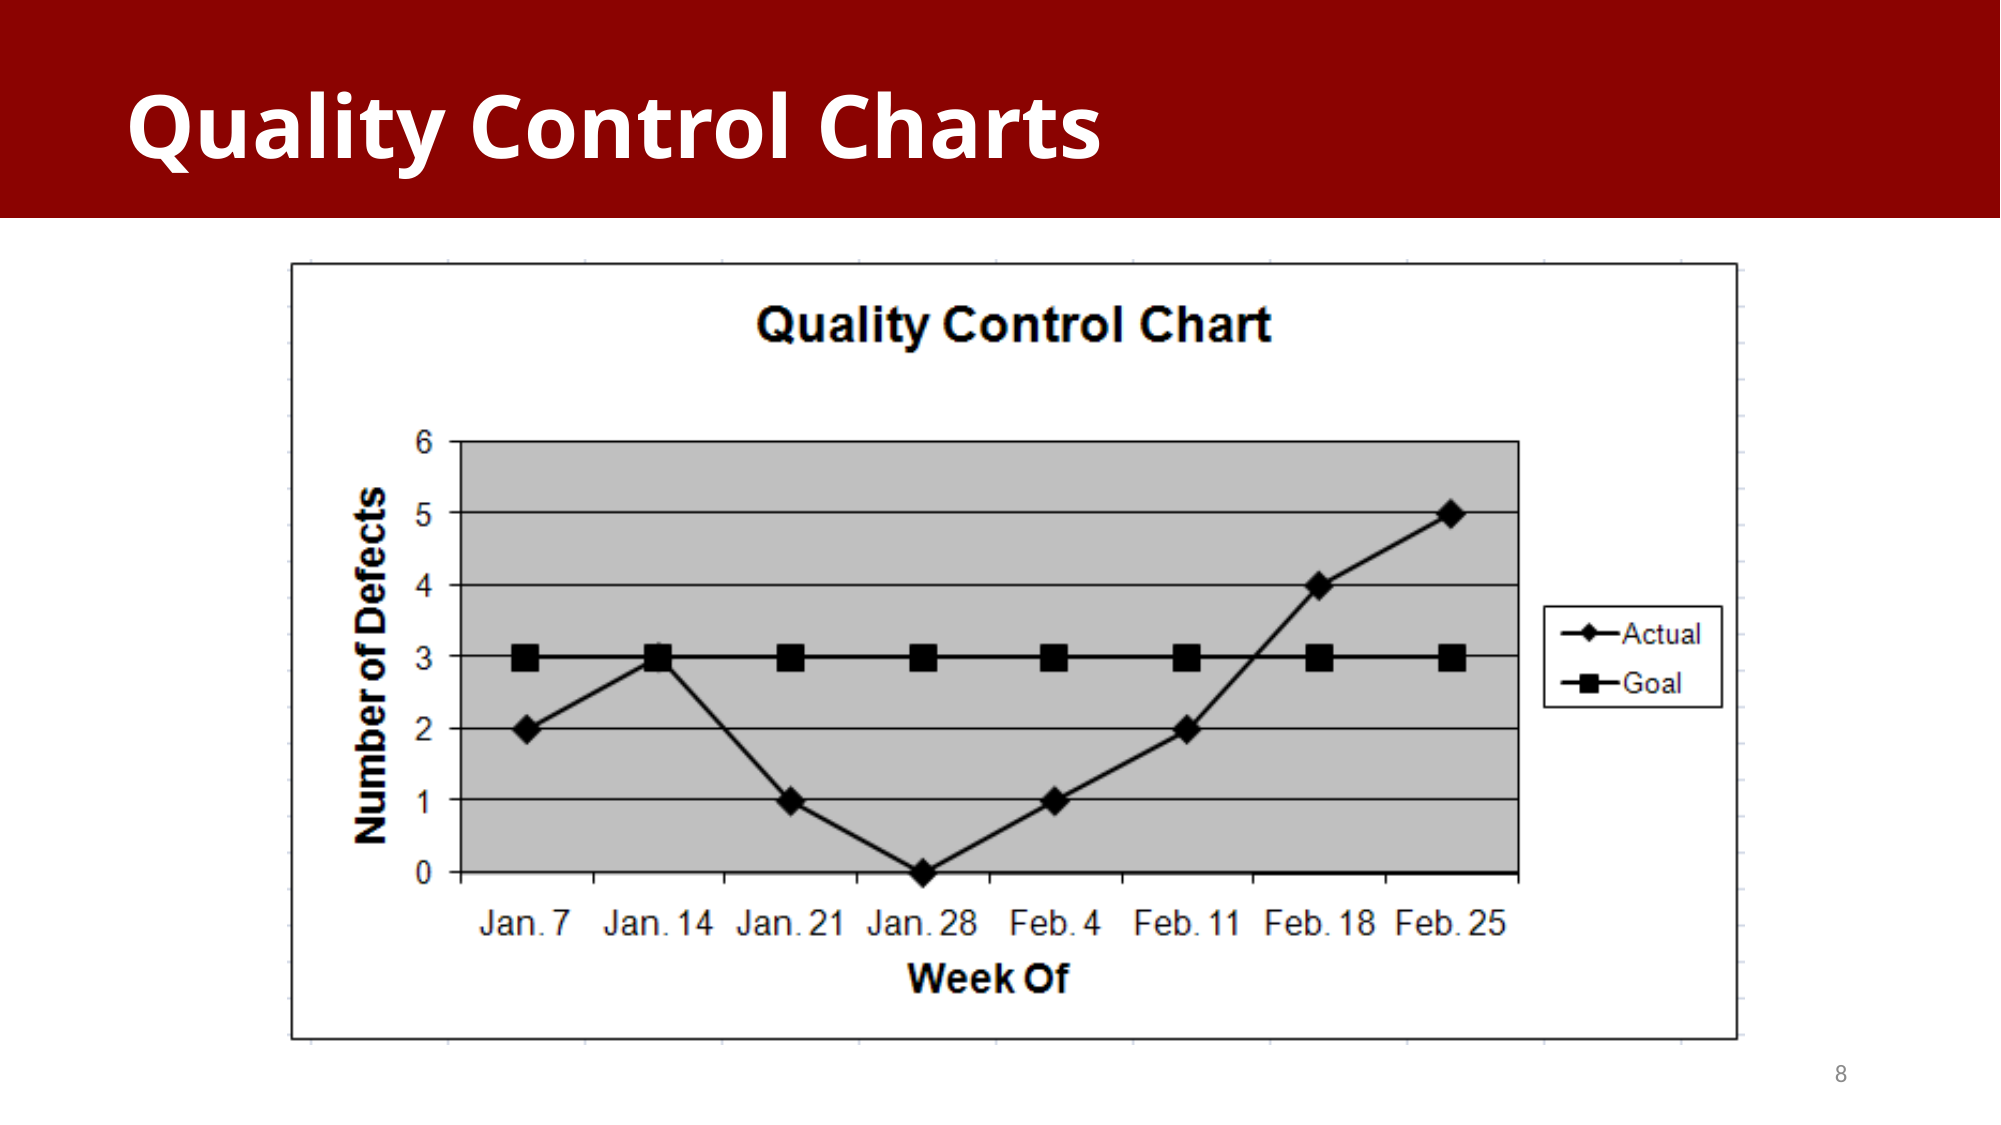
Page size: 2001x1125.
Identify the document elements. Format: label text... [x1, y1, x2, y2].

slide_number 8 [1412, 1042, 1863, 1103]
picture [287, 259, 1745, 1046]
title Quality Control Charts [109, 21, 1835, 239]
text_box [0, 0, 2000, 218]
